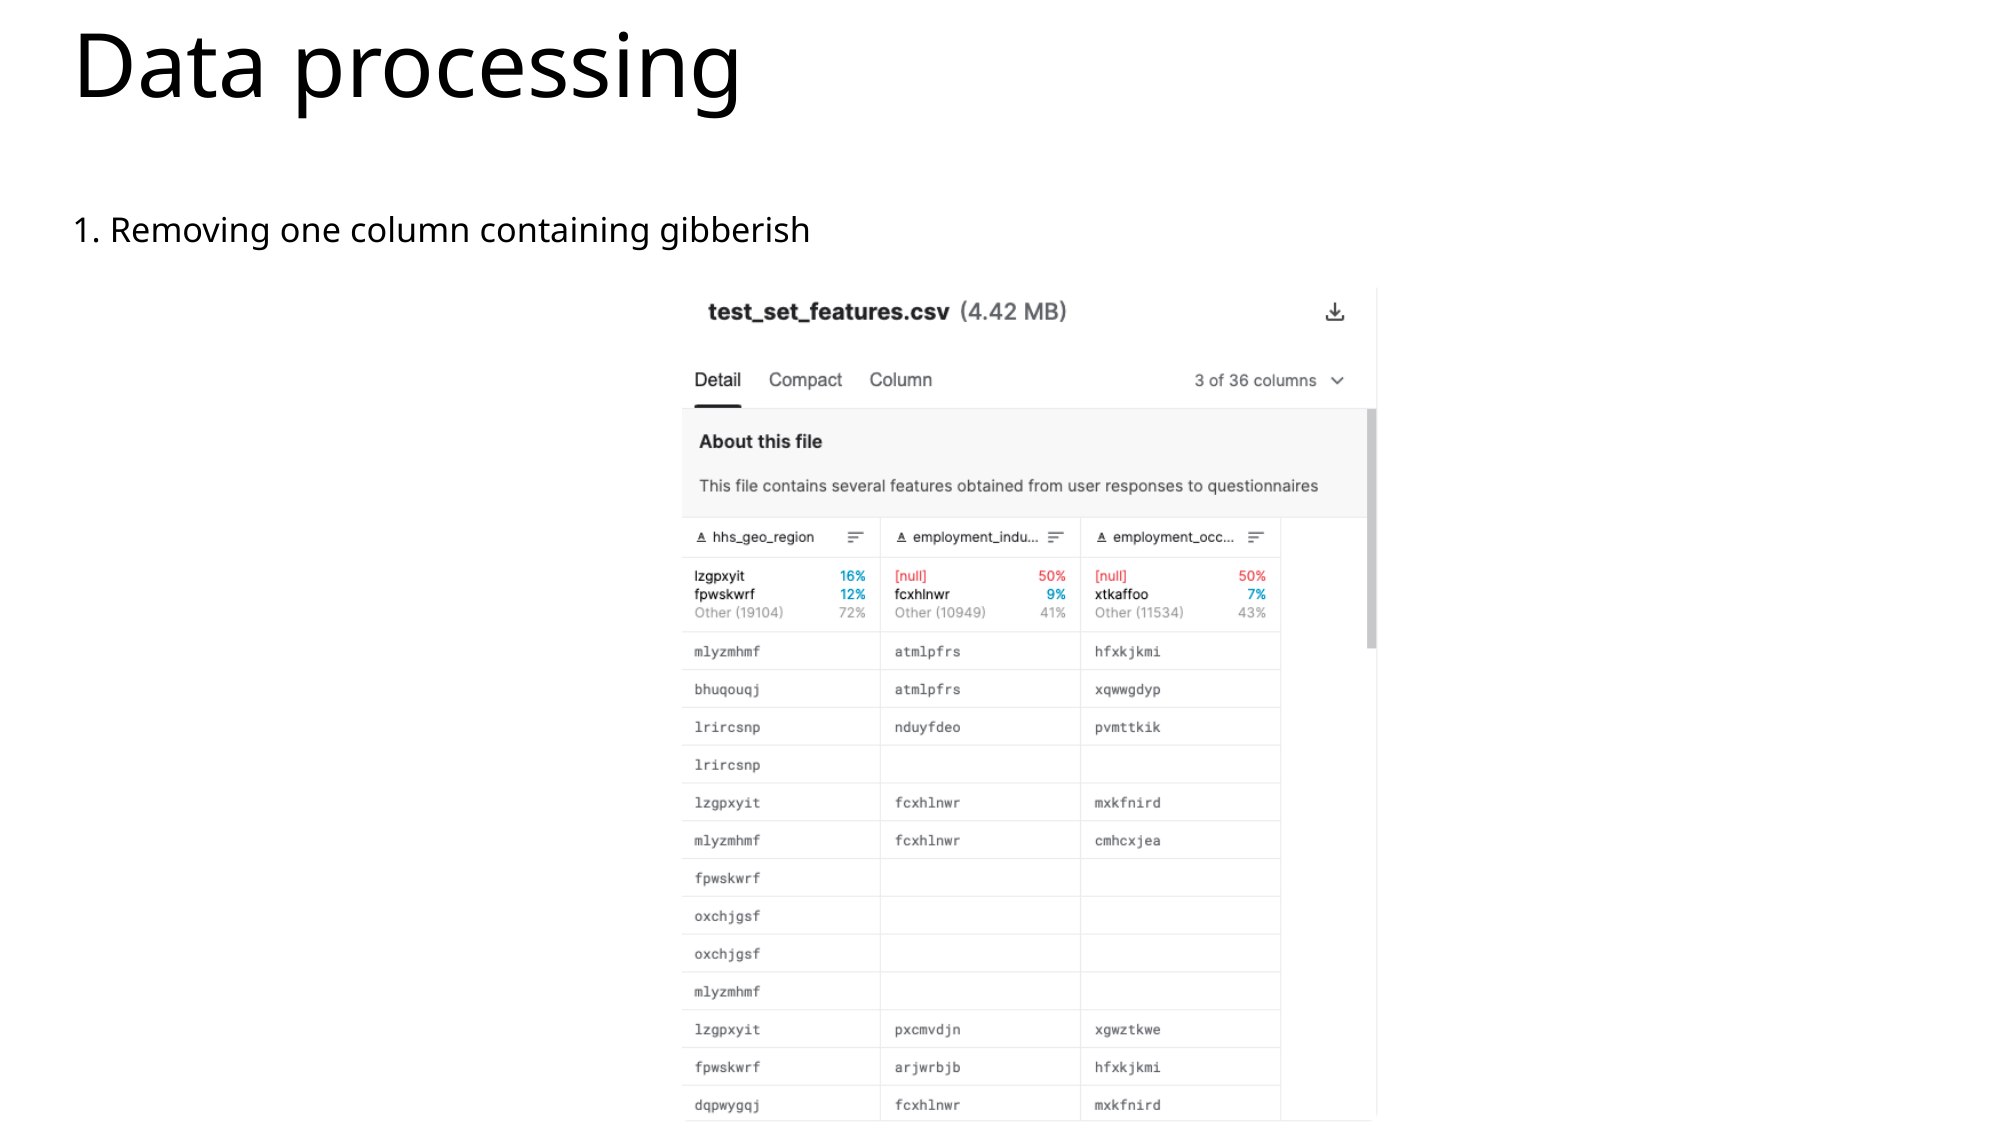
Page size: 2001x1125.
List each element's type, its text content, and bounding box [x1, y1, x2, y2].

text_box Data processing 1. Removing one column containing gibberish [57, 13, 1899, 258]
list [681, 282, 1382, 1125]
